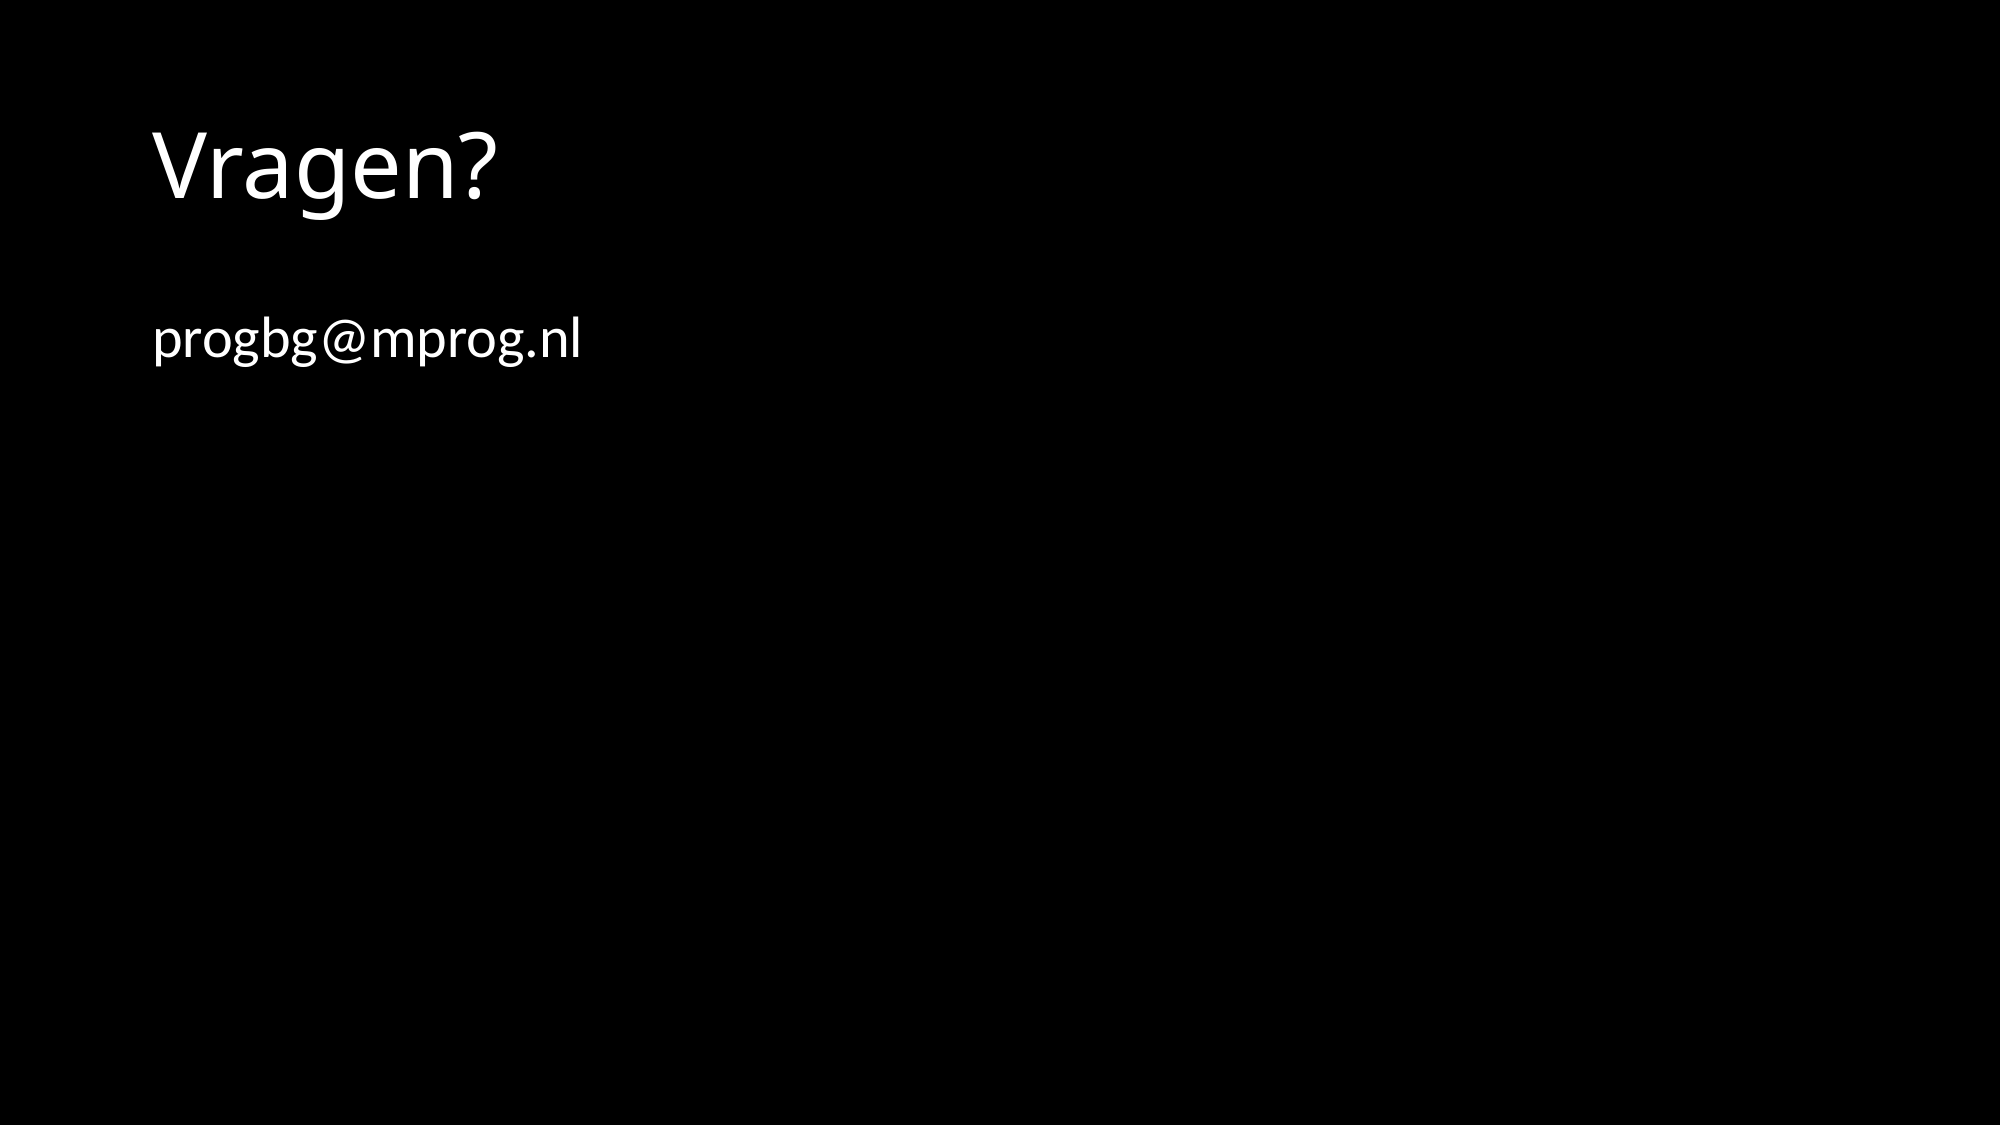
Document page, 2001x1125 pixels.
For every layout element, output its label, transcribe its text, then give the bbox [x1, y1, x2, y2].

list progbg@mprog.nl [137, 299, 1863, 1014]
title Vragen? [137, 59, 1863, 278]
